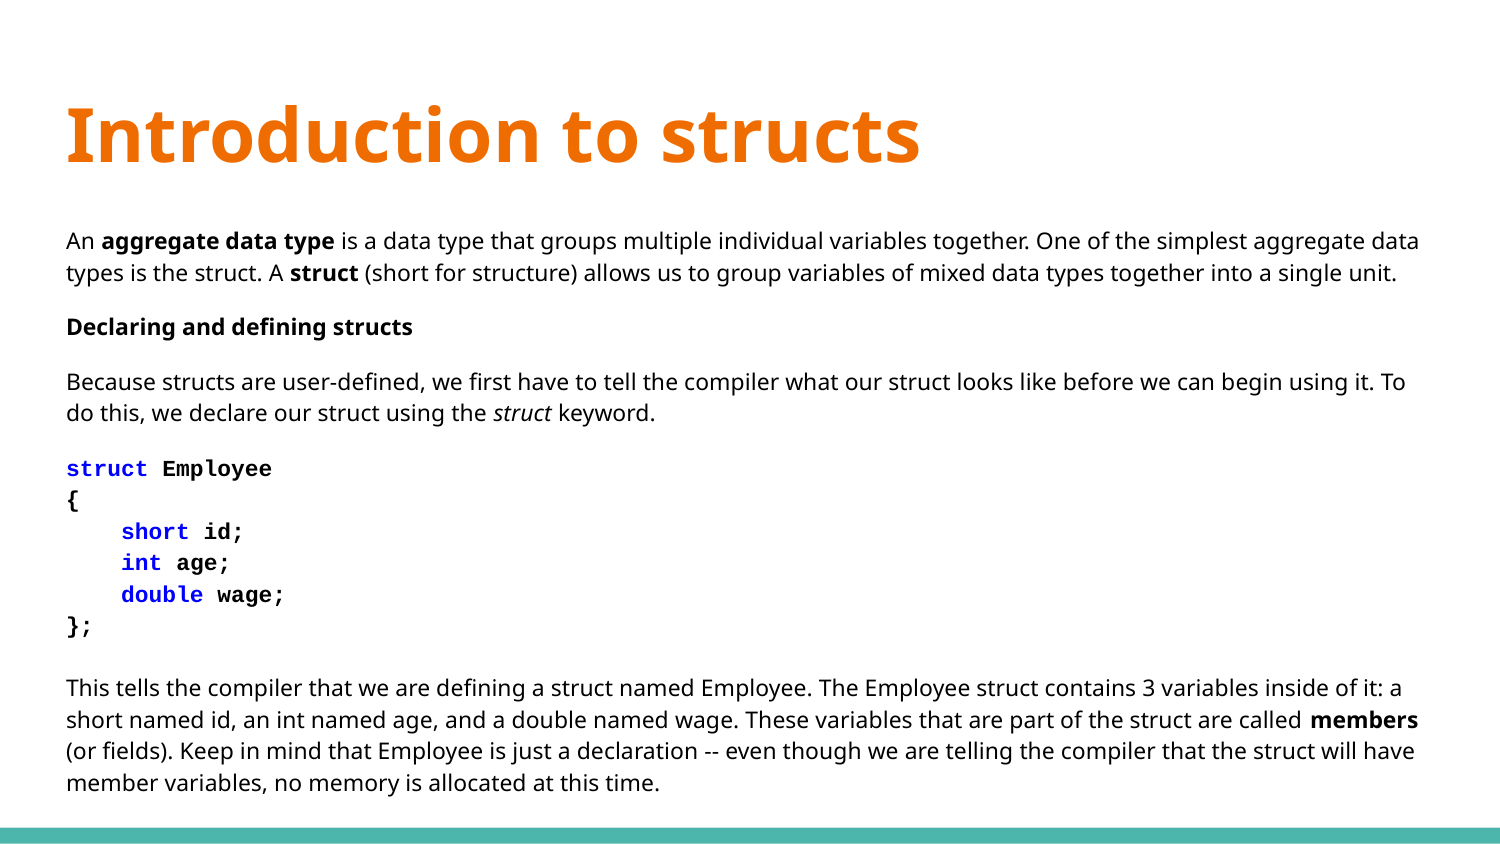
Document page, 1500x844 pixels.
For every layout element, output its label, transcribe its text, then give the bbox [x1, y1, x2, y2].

list An aggregate data type is a data type that groups multiple individual variables together. One of the simplest aggregate data types is the struct. A struct (short for structure) allows us to group variables of mixed data types together into a single unit. Declaring and defining structs Because structs are user-defined, we first have to tell the compiler what our struct looks like before we can begin using it. To do this, we declare our struct using the struct keyword. struct Employee { short id; int age; double wage; }; This tells the compiler that we are defining a struct named Employee. The Employee struct contains 3 variables inside of it: a short named id, an int named age, and a double named wage. These variables that are part of the struct are called members (or fields). Keep in mind that Employee is just a declaration -- even though we are telling the compiler that the struct will have member variables, no memory is allocated at this time. [51, 207, 1449, 823]
title Introduction to structs [51, 72, 1449, 189]
